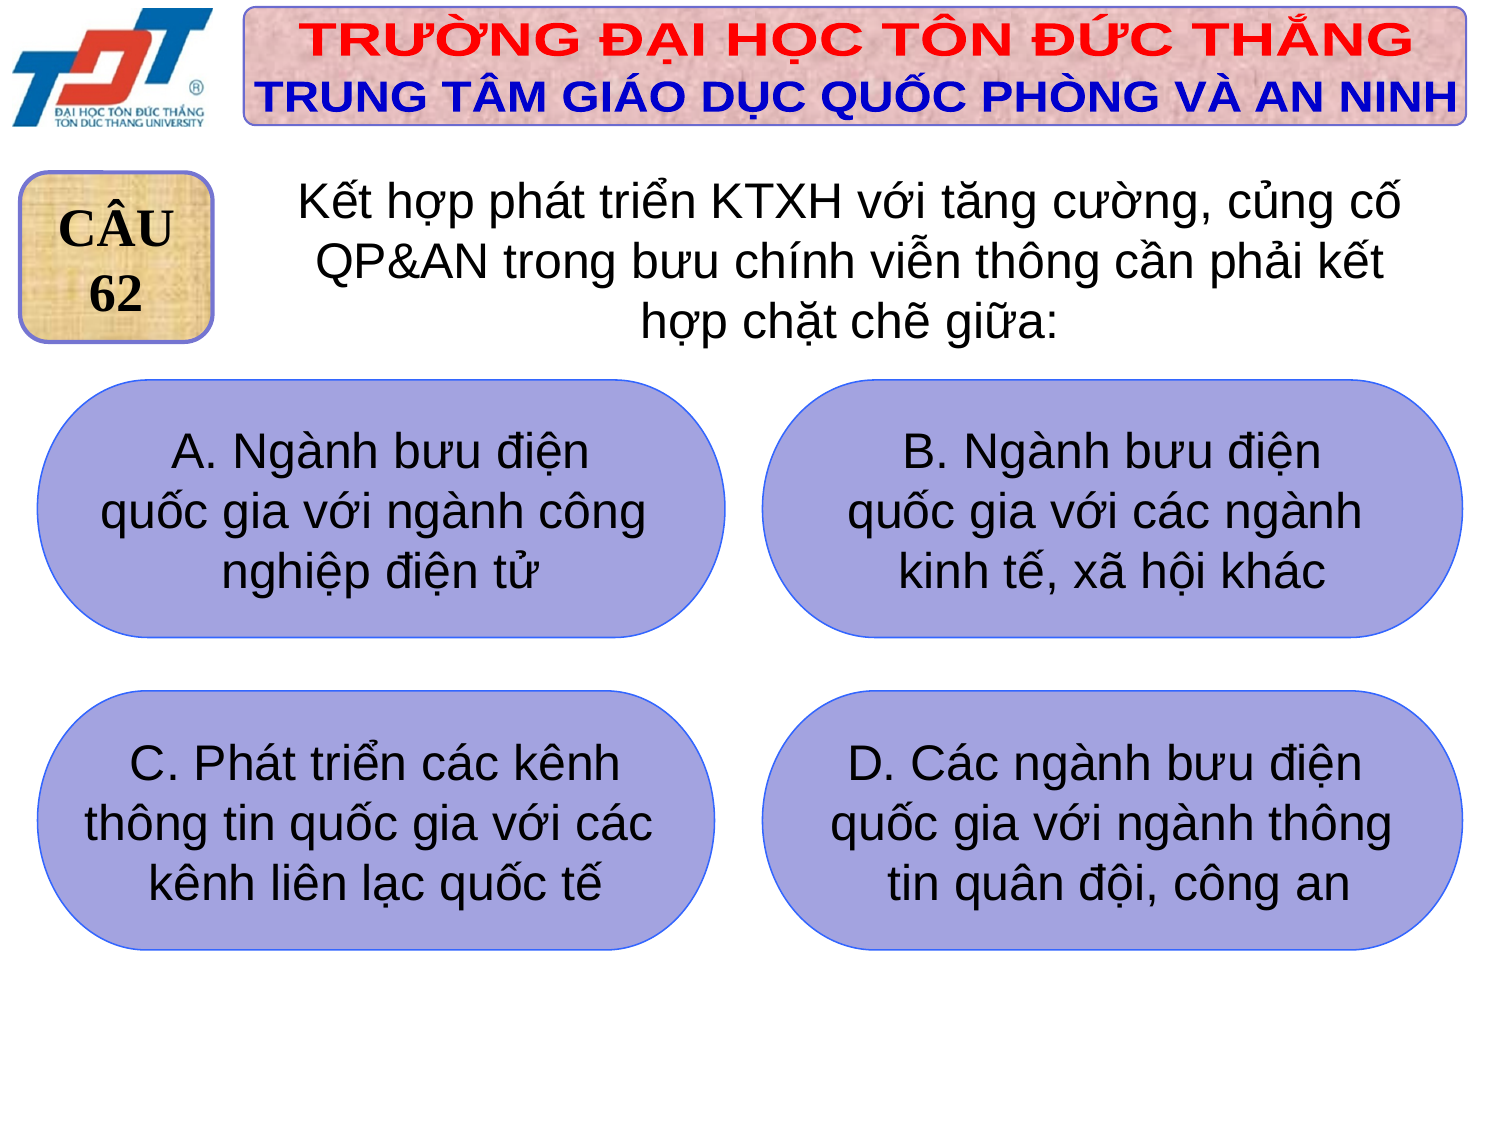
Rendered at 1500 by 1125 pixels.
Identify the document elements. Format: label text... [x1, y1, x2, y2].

text_box Kết hợp phát triển KTXH với tăng cường, củng cố QP&AN trong bưu chính viễn thông cần phải kết hợp chặt chẽ giữa: [262, 160, 1438, 356]
picture [245, 9, 1465, 124]
text_box B. Ngành bưu điện quốc gia với các ngành kinh tế, xã hội khác [762, 379, 1463, 638]
text_box D. Các ngành bưu điện quốc gia với ngành thông tin quân đội, công an [762, 690, 1463, 950]
text_box A. Ngành bưu điện quốc gia với ngành công nghiệp điện tử [37, 379, 725, 638]
picture [12, 8, 213, 127]
text_box CÂU 62 [20, 172, 213, 342]
text_box C. Phát triển các kênh thông tin quốc gia với các kênh liên lạc quốc tế [37, 690, 715, 950]
